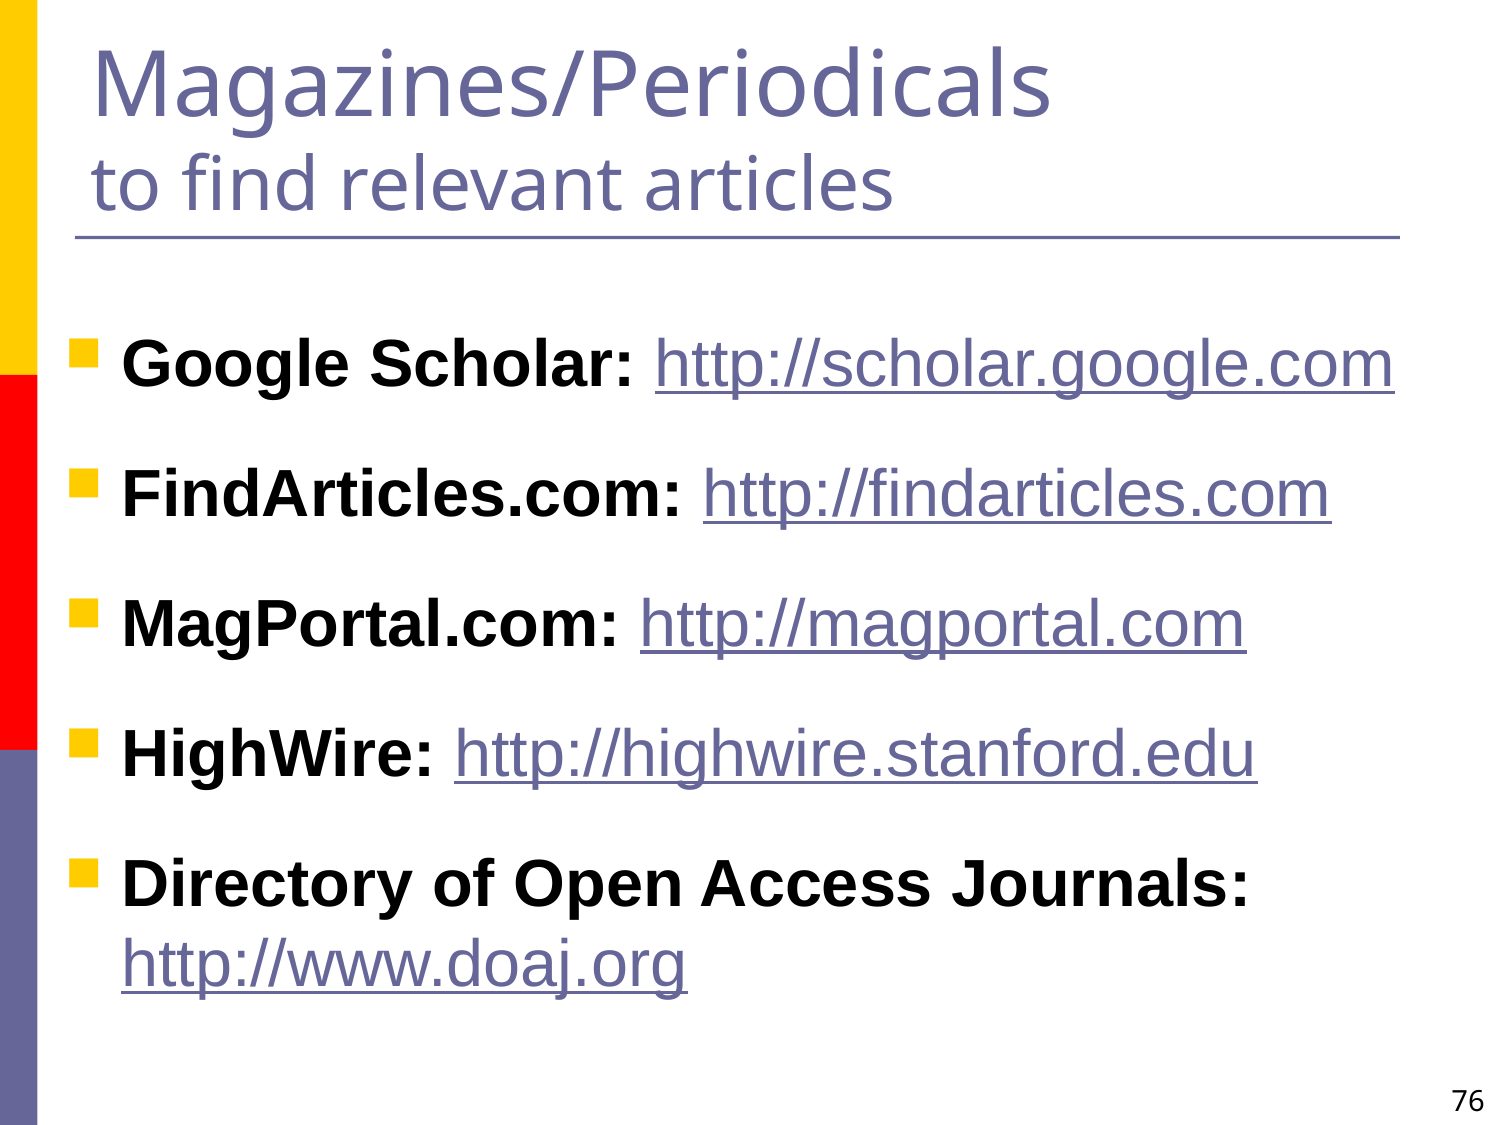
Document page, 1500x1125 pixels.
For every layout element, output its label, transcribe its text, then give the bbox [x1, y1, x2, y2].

list Google Scholar: http://scholar.google.com FindArticles.com: http://findarticles.com MagPortal.com: http://magportal.com HighWire: http://highwire.stanford.edu Directory of Open Access Journals: http://www.doaj.org [49, 312, 1463, 1125]
title Magazines/Periodicals to find relevant articles [74, 45, 1426, 233]
slide_number 76 [1463, 1049, 1500, 1125]
